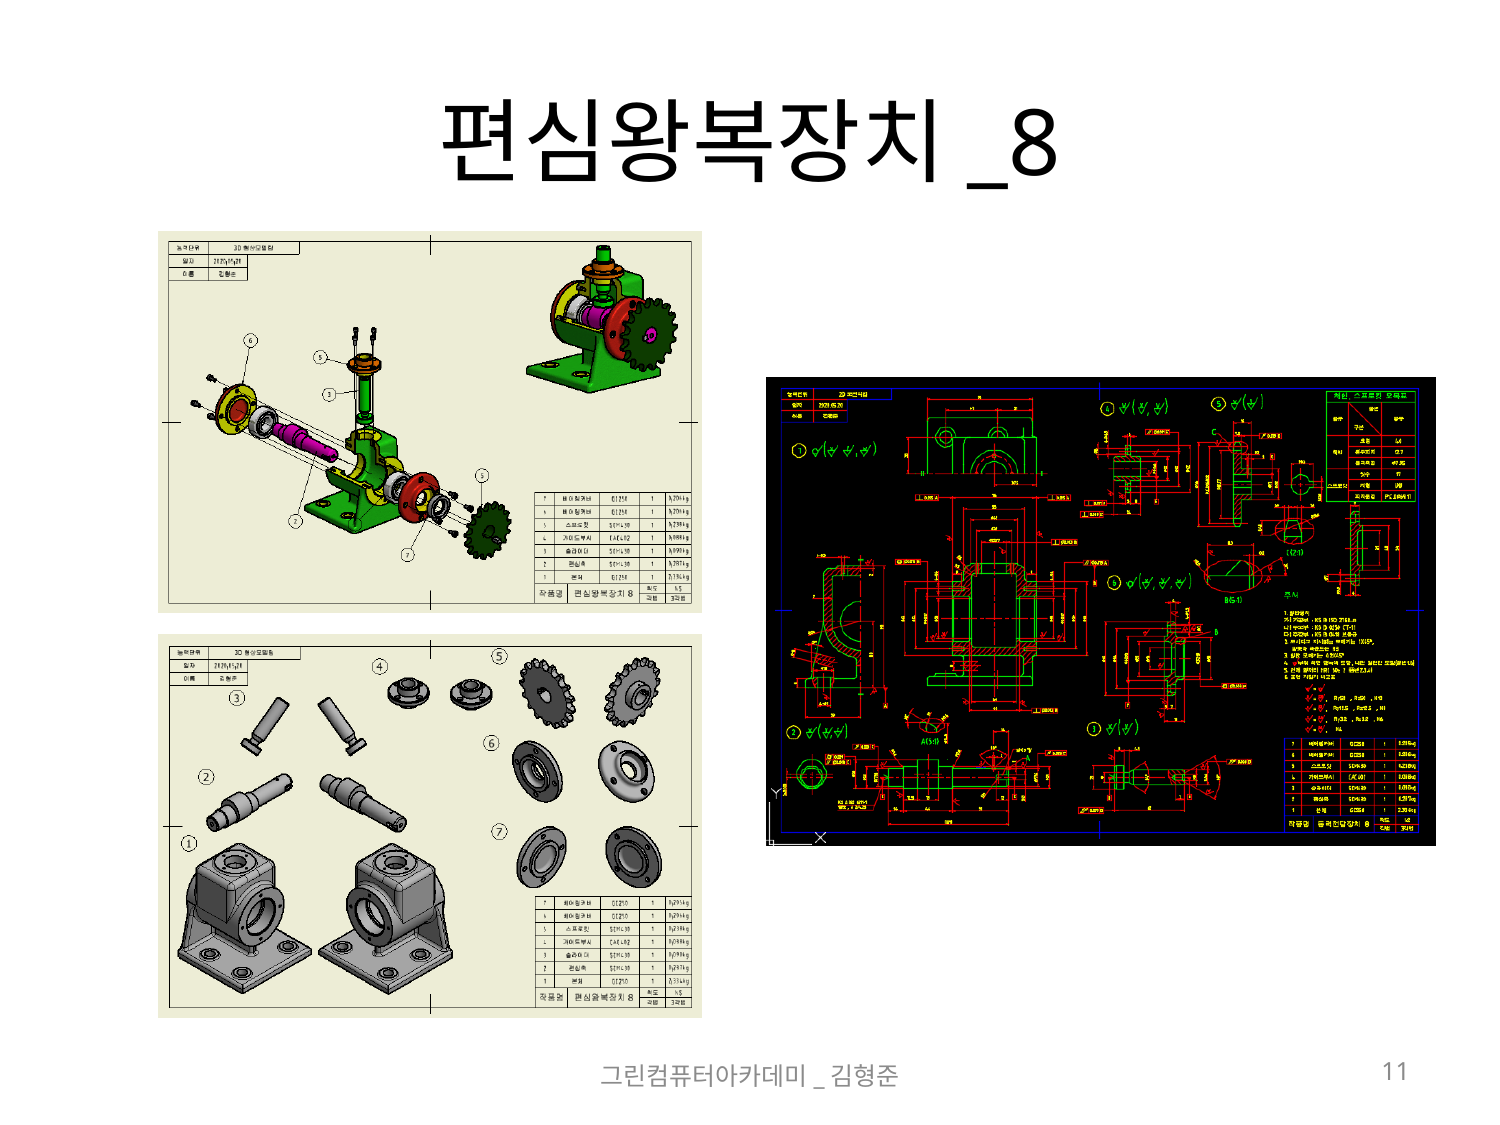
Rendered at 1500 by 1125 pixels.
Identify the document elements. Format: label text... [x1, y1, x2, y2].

footer 그린컴퓨터아카데미_김형준 [512, 1045, 988, 1106]
picture [766, 377, 1436, 847]
picture [158, 231, 702, 614]
picture [158, 634, 702, 1018]
slide_number 11 [1074, 1042, 1425, 1103]
title 편심왕복장치_8 [75, 45, 1425, 233]
